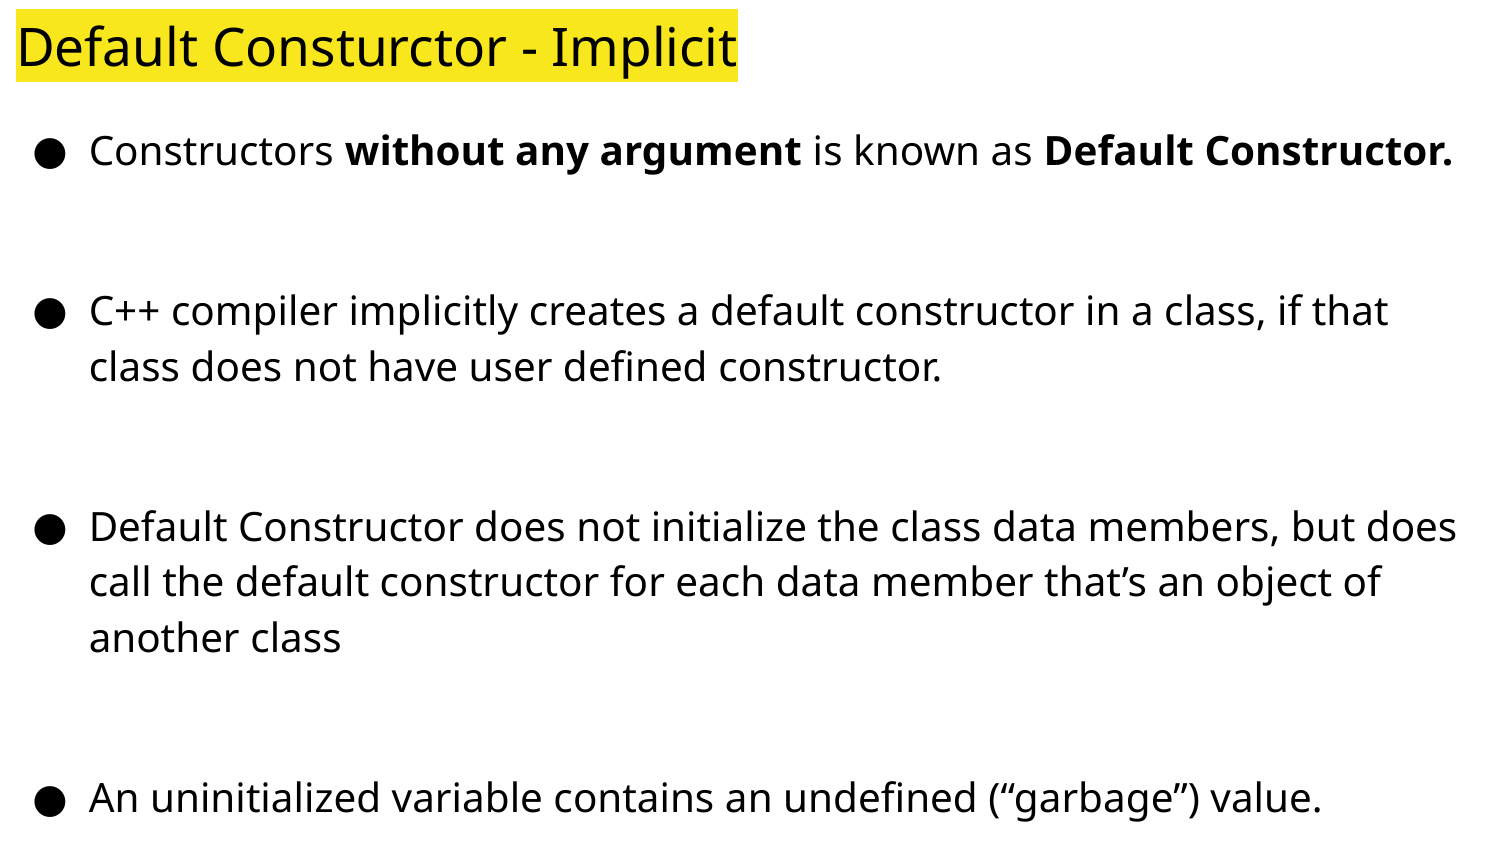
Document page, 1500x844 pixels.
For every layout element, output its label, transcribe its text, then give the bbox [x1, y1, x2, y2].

list Constructors without any argument is known as Default Constructor. C++ compiler implicitly creates a default constructor in a class, if that class does not have user defined constructor. Default Constructor does not initialize the class data members, but does call the default constructor for each data member that’s an object of another class An uninitialized variable contains an undefined (“garbage”) value. [1, 102, 1490, 844]
title Default Consturctor - Implicit [1, 0, 1399, 92]
